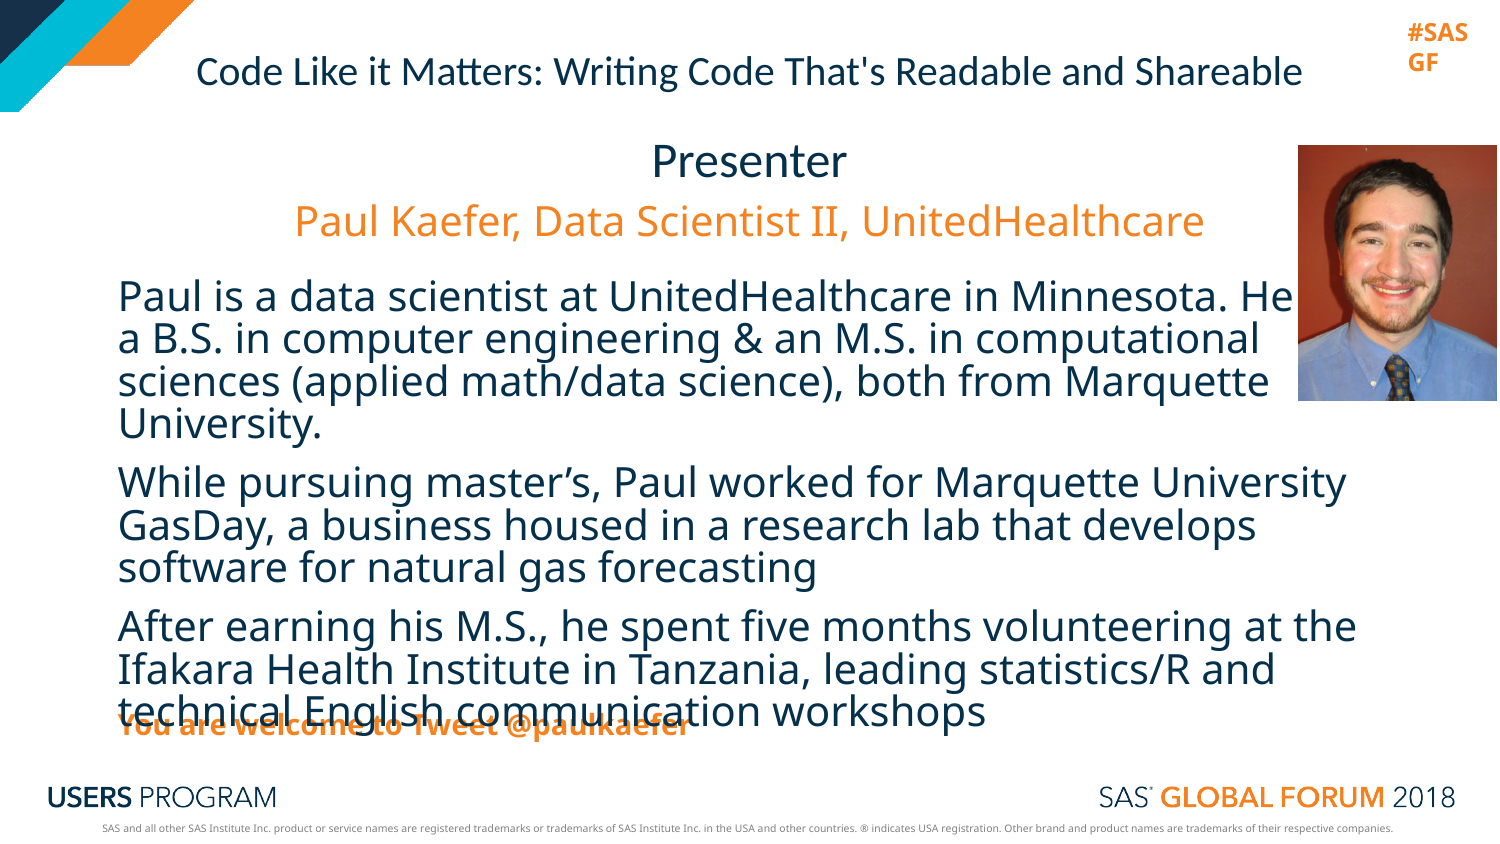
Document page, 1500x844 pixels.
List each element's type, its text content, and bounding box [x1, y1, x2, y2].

title Code Like it Matters: Writing Code That's Readable and Shareable [102, 31, 1398, 107]
text_box Paul is a data scientist at UnitedHealthcare in Minnesota. He has a B.S. in computer engineering & an M.S. in computational sciences (applied math/data science), both from Marquette University. While pursuing master’s, Paul worked for Marquette University GasDay, a business housed in a research lab that develops software for natural gas forecasting After earning his M.S., he spent five months volunteering at the Ifakara Health Institute in Tanzania, leading statistics/R and technical English communication workshops [102, 269, 1398, 647]
text_box You are welcome to Tweet @paulkaefer [102, 704, 750, 754]
picture [0, 0, 1500, 844]
text_box Paul Kaefer, Data Scientist II, UnitedHealthcare [102, 195, 1295, 240]
text_box Presenter [102, 119, 1398, 195]
